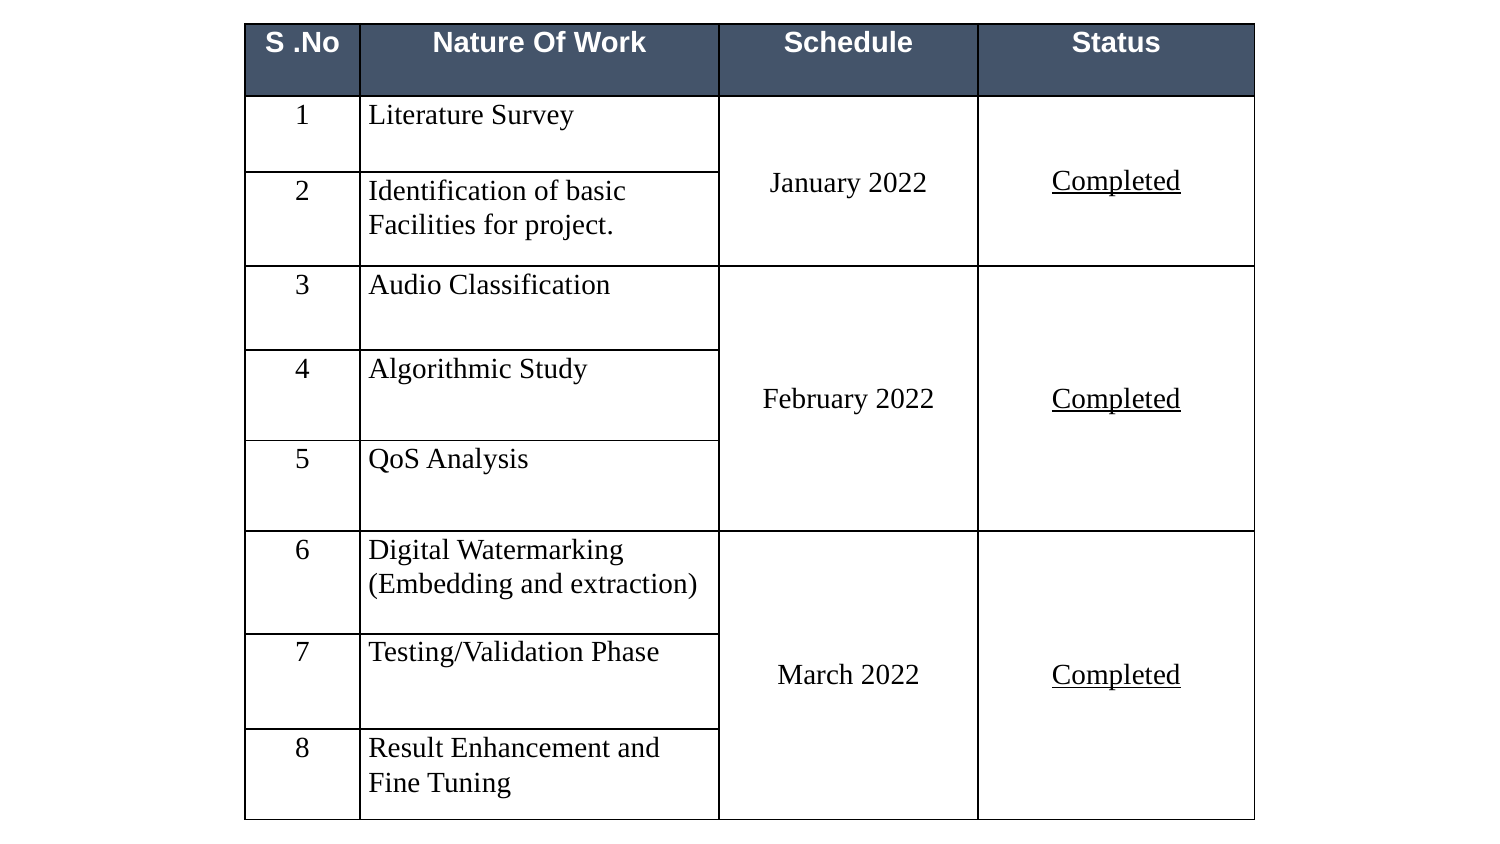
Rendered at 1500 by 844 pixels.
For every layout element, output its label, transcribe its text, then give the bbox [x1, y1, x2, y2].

table_cell March 2022 [720, 532, 977, 819]
table_header S .No [246, 25, 359, 95]
table_cell Digital Watermarking (Embedding and extraction) [361, 532, 718, 633]
table_cell Completed [979, 267, 1254, 530]
table_cell 3 [246, 267, 359, 349]
table_cell 2 [246, 173, 359, 265]
table_cell 6 [246, 532, 359, 633]
table_cell Result Enhancement and Fine Tuning [361, 730, 718, 819]
table_cell 8 [246, 730, 359, 819]
table_cell 1 [246, 97, 359, 171]
table_cell Testing/Validation Phase [361, 635, 718, 728]
table_cell Completed [979, 532, 1254, 819]
table_cell Algorithmic Study [361, 351, 718, 440]
table_cell February 2022 [720, 267, 977, 530]
table_cell Audio Classification [361, 267, 718, 349]
table_cell QoS Analysis [361, 441, 718, 530]
table_cell 7 [246, 635, 359, 728]
table_header Status [979, 25, 1254, 95]
table_header Nature Of Work [361, 25, 718, 95]
table_cell Completed [979, 97, 1254, 265]
table_header Schedule [720, 25, 977, 95]
table_cell Literature Survey [361, 97, 718, 171]
table_cell 5 [246, 441, 359, 530]
table_cell Identification of basic Facilities for project. [361, 173, 718, 265]
table_cell 4 [246, 351, 359, 440]
table_cell January 2022 [720, 97, 977, 265]
